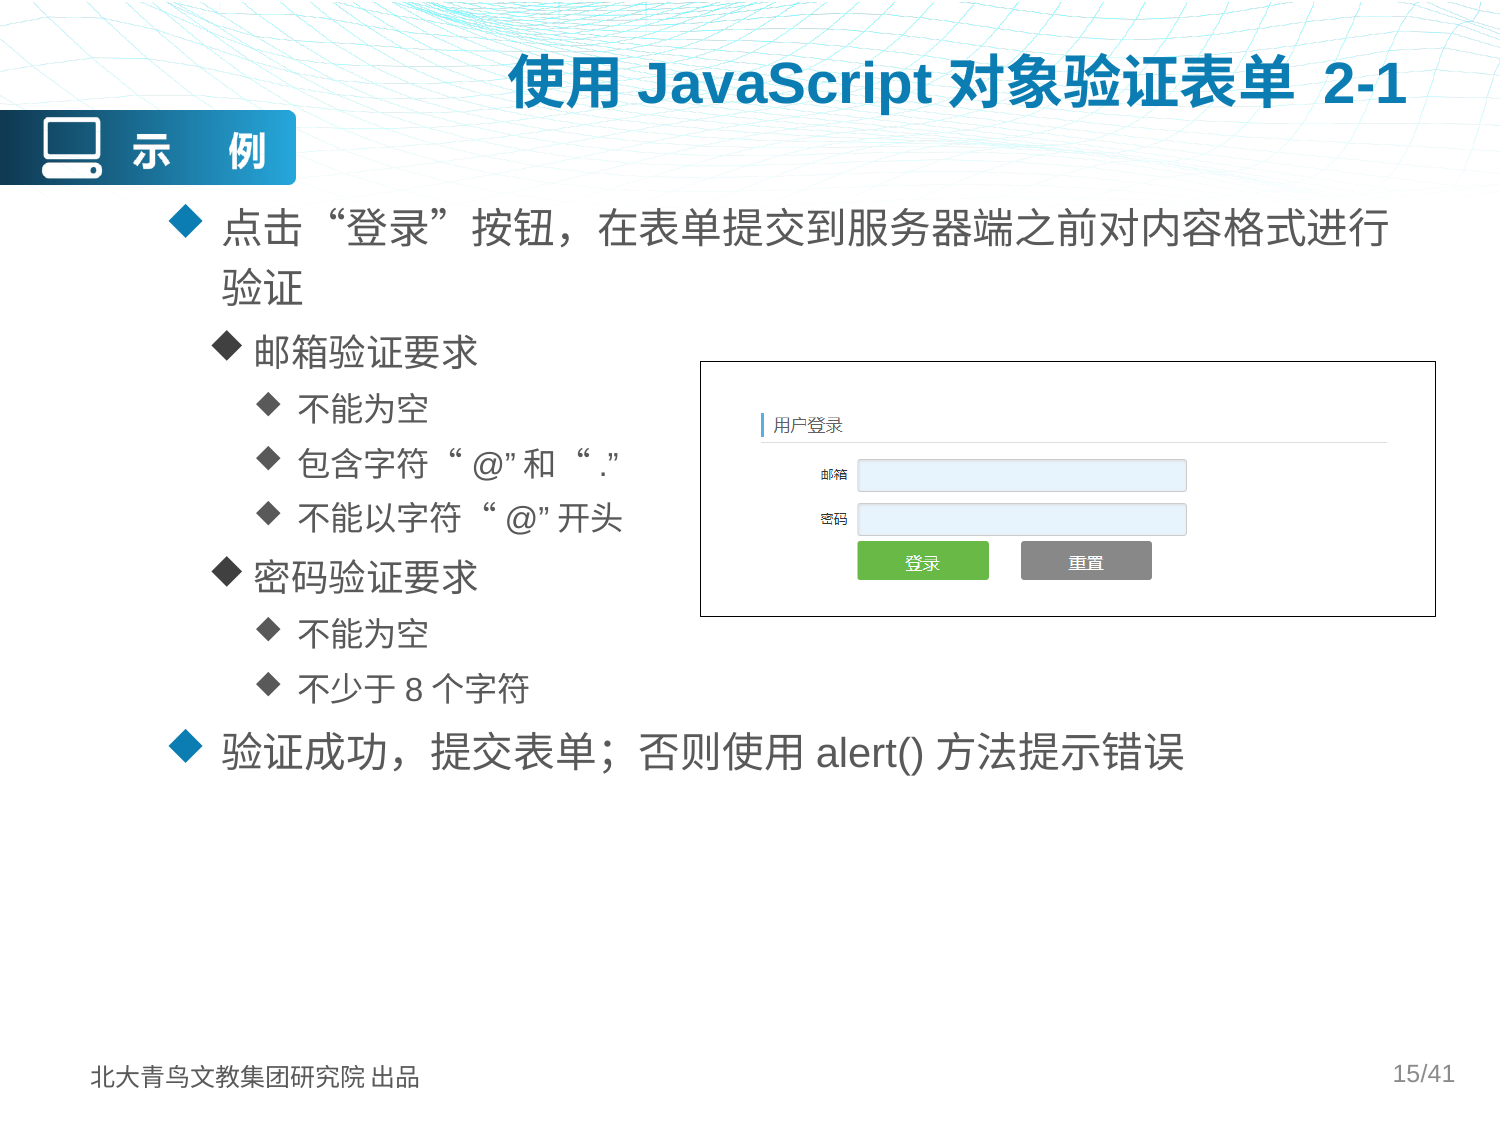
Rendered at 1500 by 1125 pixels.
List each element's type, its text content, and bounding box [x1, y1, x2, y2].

picture [700, 361, 1436, 616]
picture [0, 2, 1500, 215]
slide_number 15/41 [1120, 1042, 1471, 1103]
list 点击“登录”按钮，在表单提交到服务器端之前对内容格式进行验证 邮箱验证要求 不能为空 包含字符“@”和“.” 不能以字符“@”开头 密码验证要求 不能为空 不少于8个字符 验证成功，提交表单；否则使用alert()方法提示错误 [150, 184, 1424, 1106]
title 使用JavaScript对象验证表单 2-1 [150, 45, 1424, 114]
